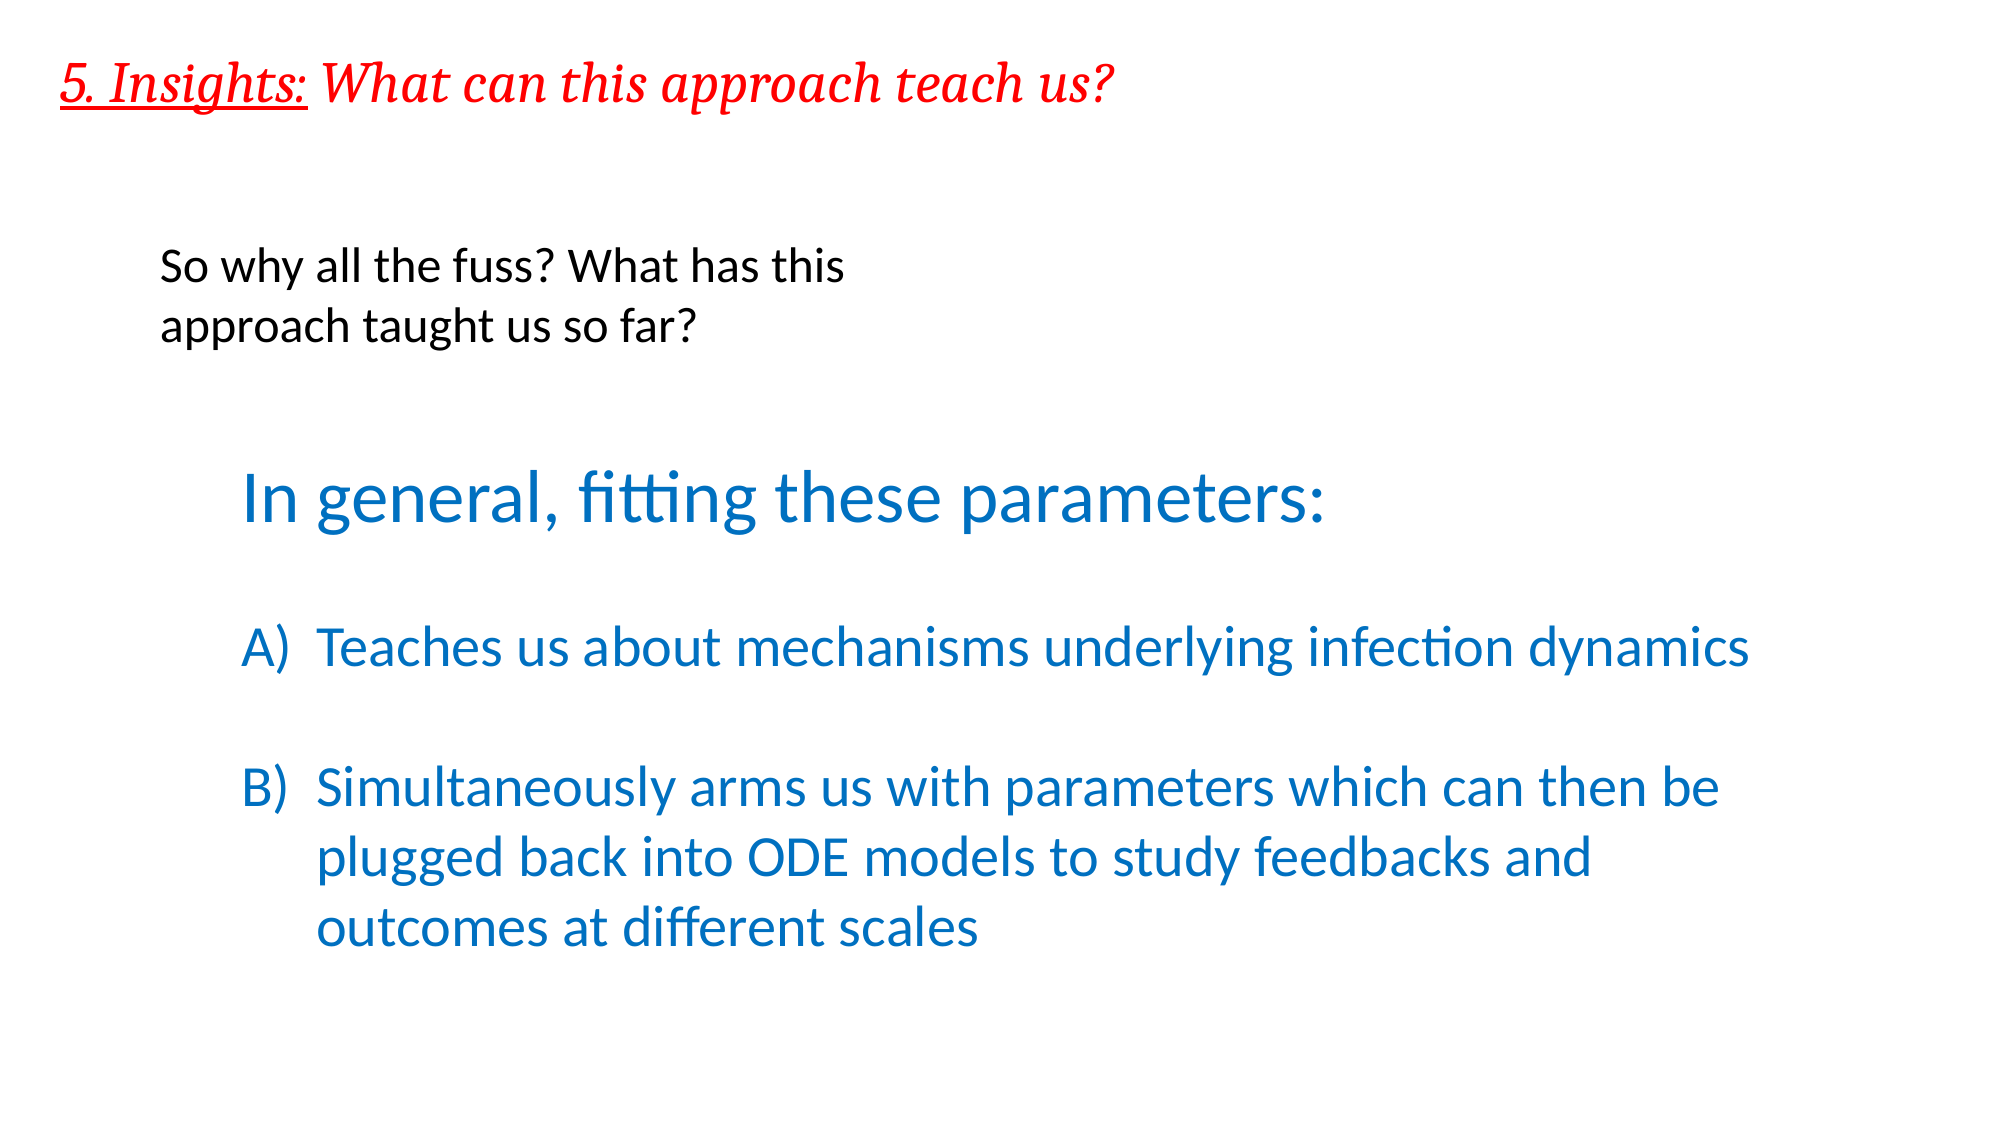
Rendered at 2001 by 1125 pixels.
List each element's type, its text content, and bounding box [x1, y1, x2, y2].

text_box So why all the fuss? What has this approach taught us so far? [145, 224, 1060, 360]
text_box In general, fitting these parameters: Teaches us about mechanisms underlying infection dynamics Simultaneously arms us with parameters which can then be plugged back into ODE models to study feedbacks and outcomes at different scales [226, 440, 1814, 966]
text_box 5. Insights: What can this approach teach us? [45, 36, 1335, 122]
